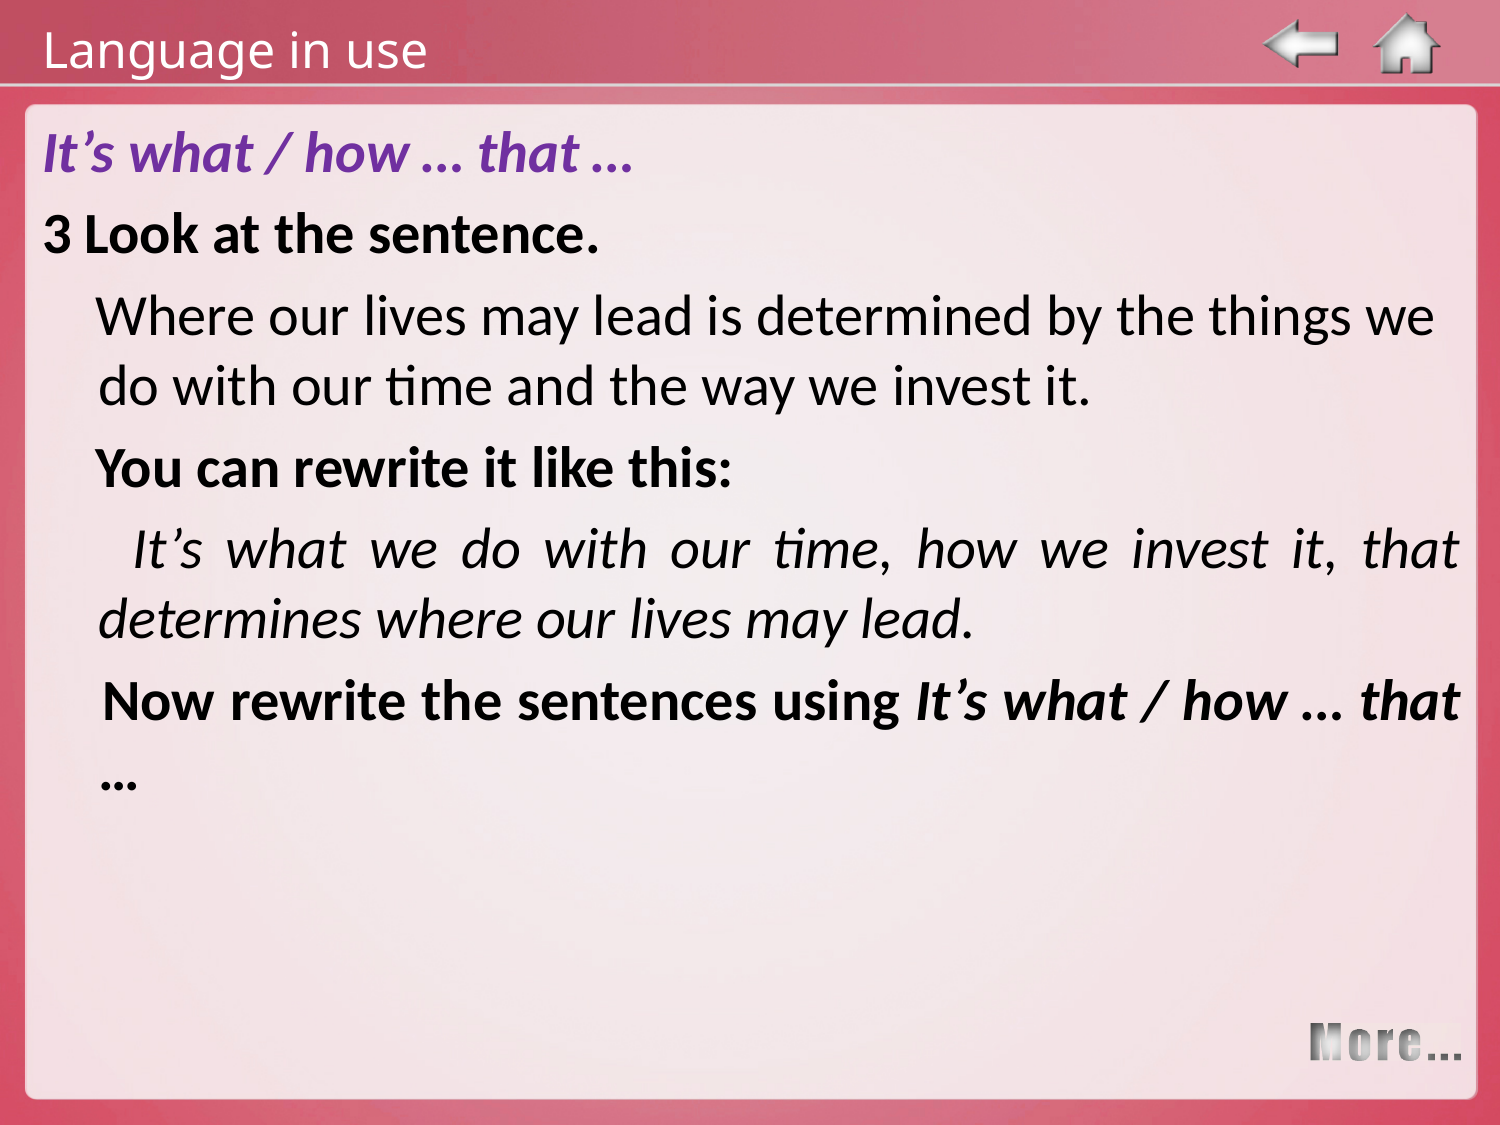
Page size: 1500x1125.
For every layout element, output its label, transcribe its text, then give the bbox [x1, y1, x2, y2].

picture [0, 0, 1500, 1125]
text_box Language in use [27, 11, 582, 87]
list It’s what / how … that … 3 Look at the sentence. Where our lives may lead is determined by the things we do with our time and the way we invest it. You can rewrite it like this: It’s what we do with our time, how we invest it, that determines where our lives may lead. Now rewrite the sentences using It’s what / how … that … [27, 106, 1477, 1102]
